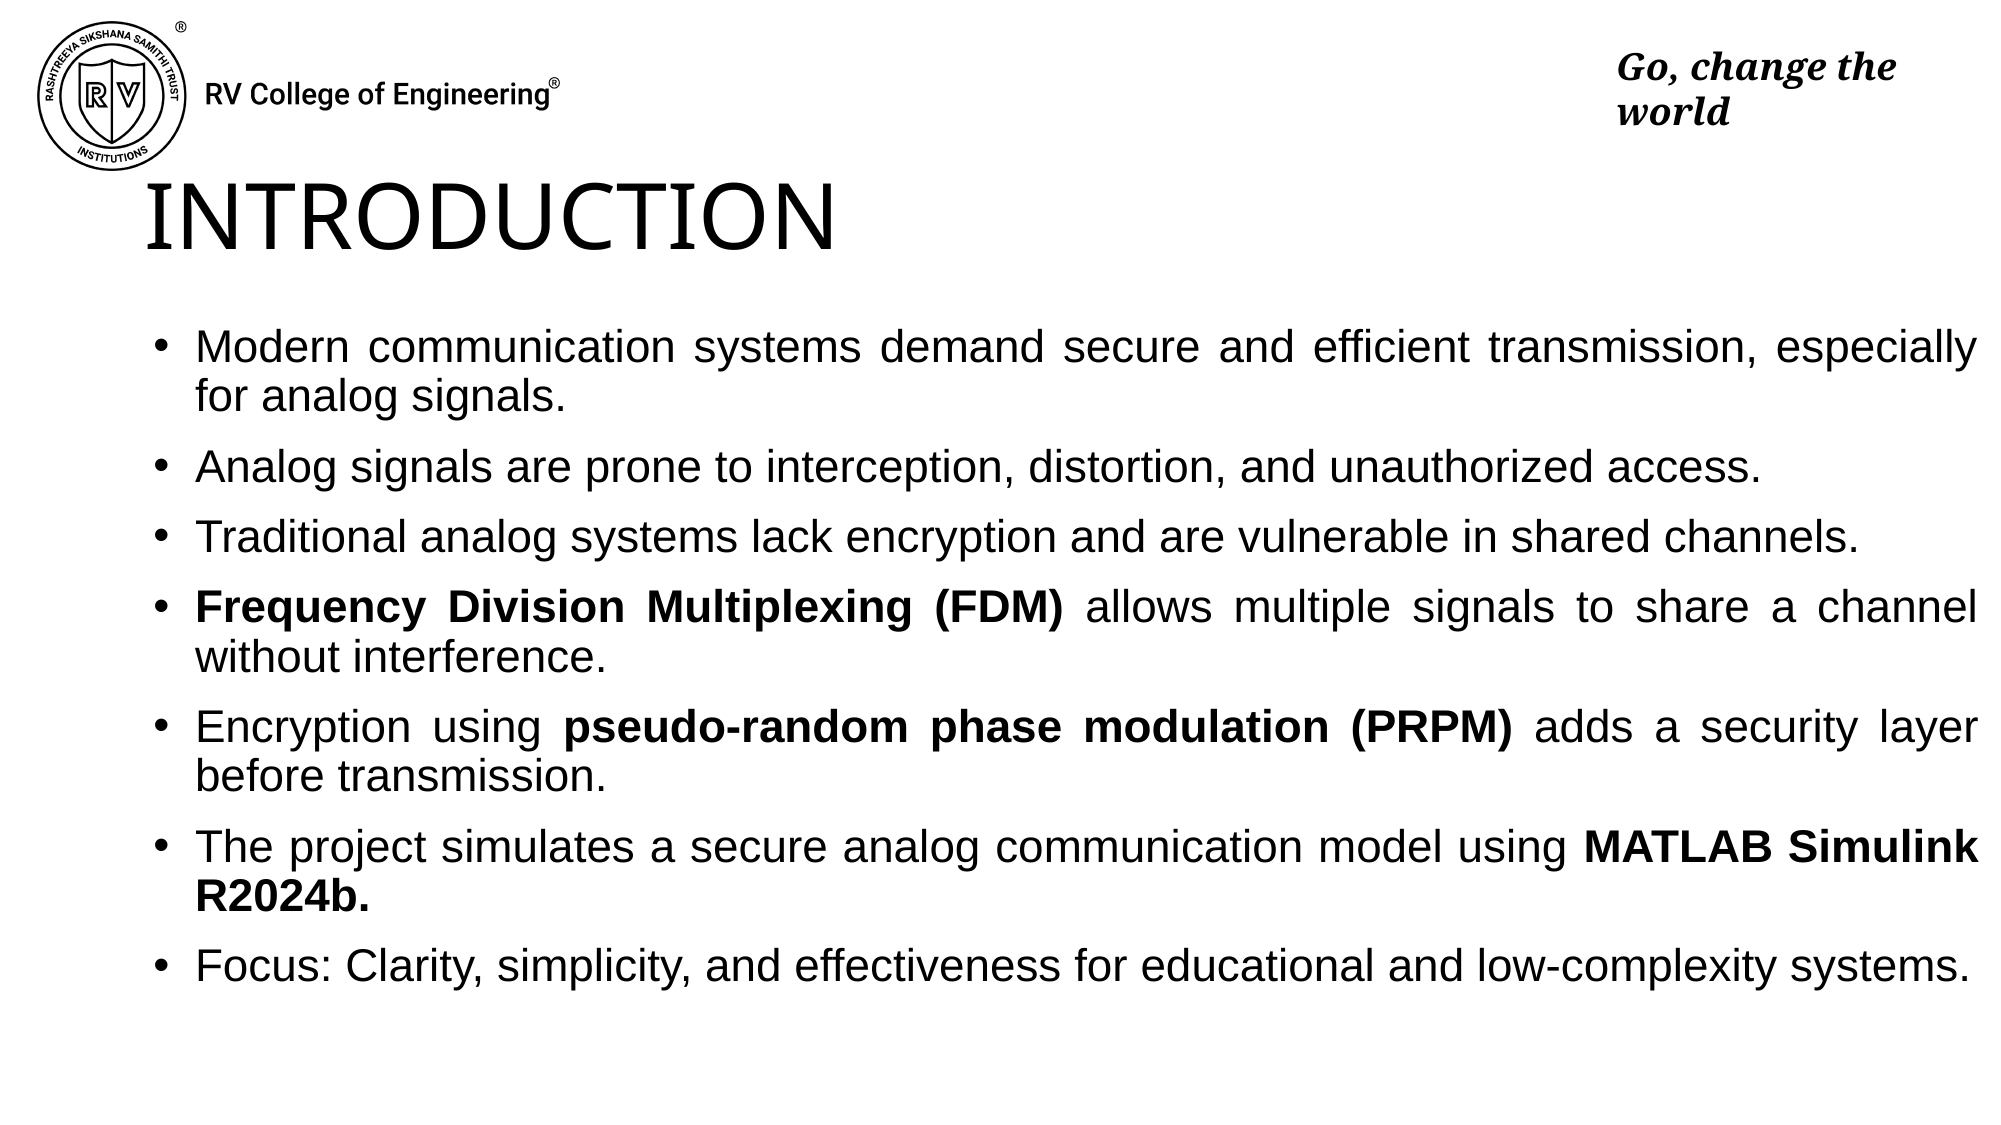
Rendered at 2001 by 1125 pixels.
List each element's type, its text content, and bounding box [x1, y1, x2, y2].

title INTRODUCTION [136, 111, 1863, 314]
picture [36, 21, 560, 172]
text_box Go, change the world [1608, 35, 1993, 141]
list Modern communication systems demand secure and efficient transmission, especially for analog signals. Analog signals are prone to interception, distortion, and unauthorized access. Traditional analog systems lack encryption and are vulnerable in shared channels. Frequency Division Multiplexing (FDM) allows multiple signals to share a channel without interference. Encryption using pseudo-random phase modulation (PRPM) adds a security layer before transmission. The project simulates a secure analog communication model using MATLAB Simulink R2024b. Focus: Clarity, simplicity, and effectiveness for educational and low-complexity systems. [0, 314, 1988, 1125]
